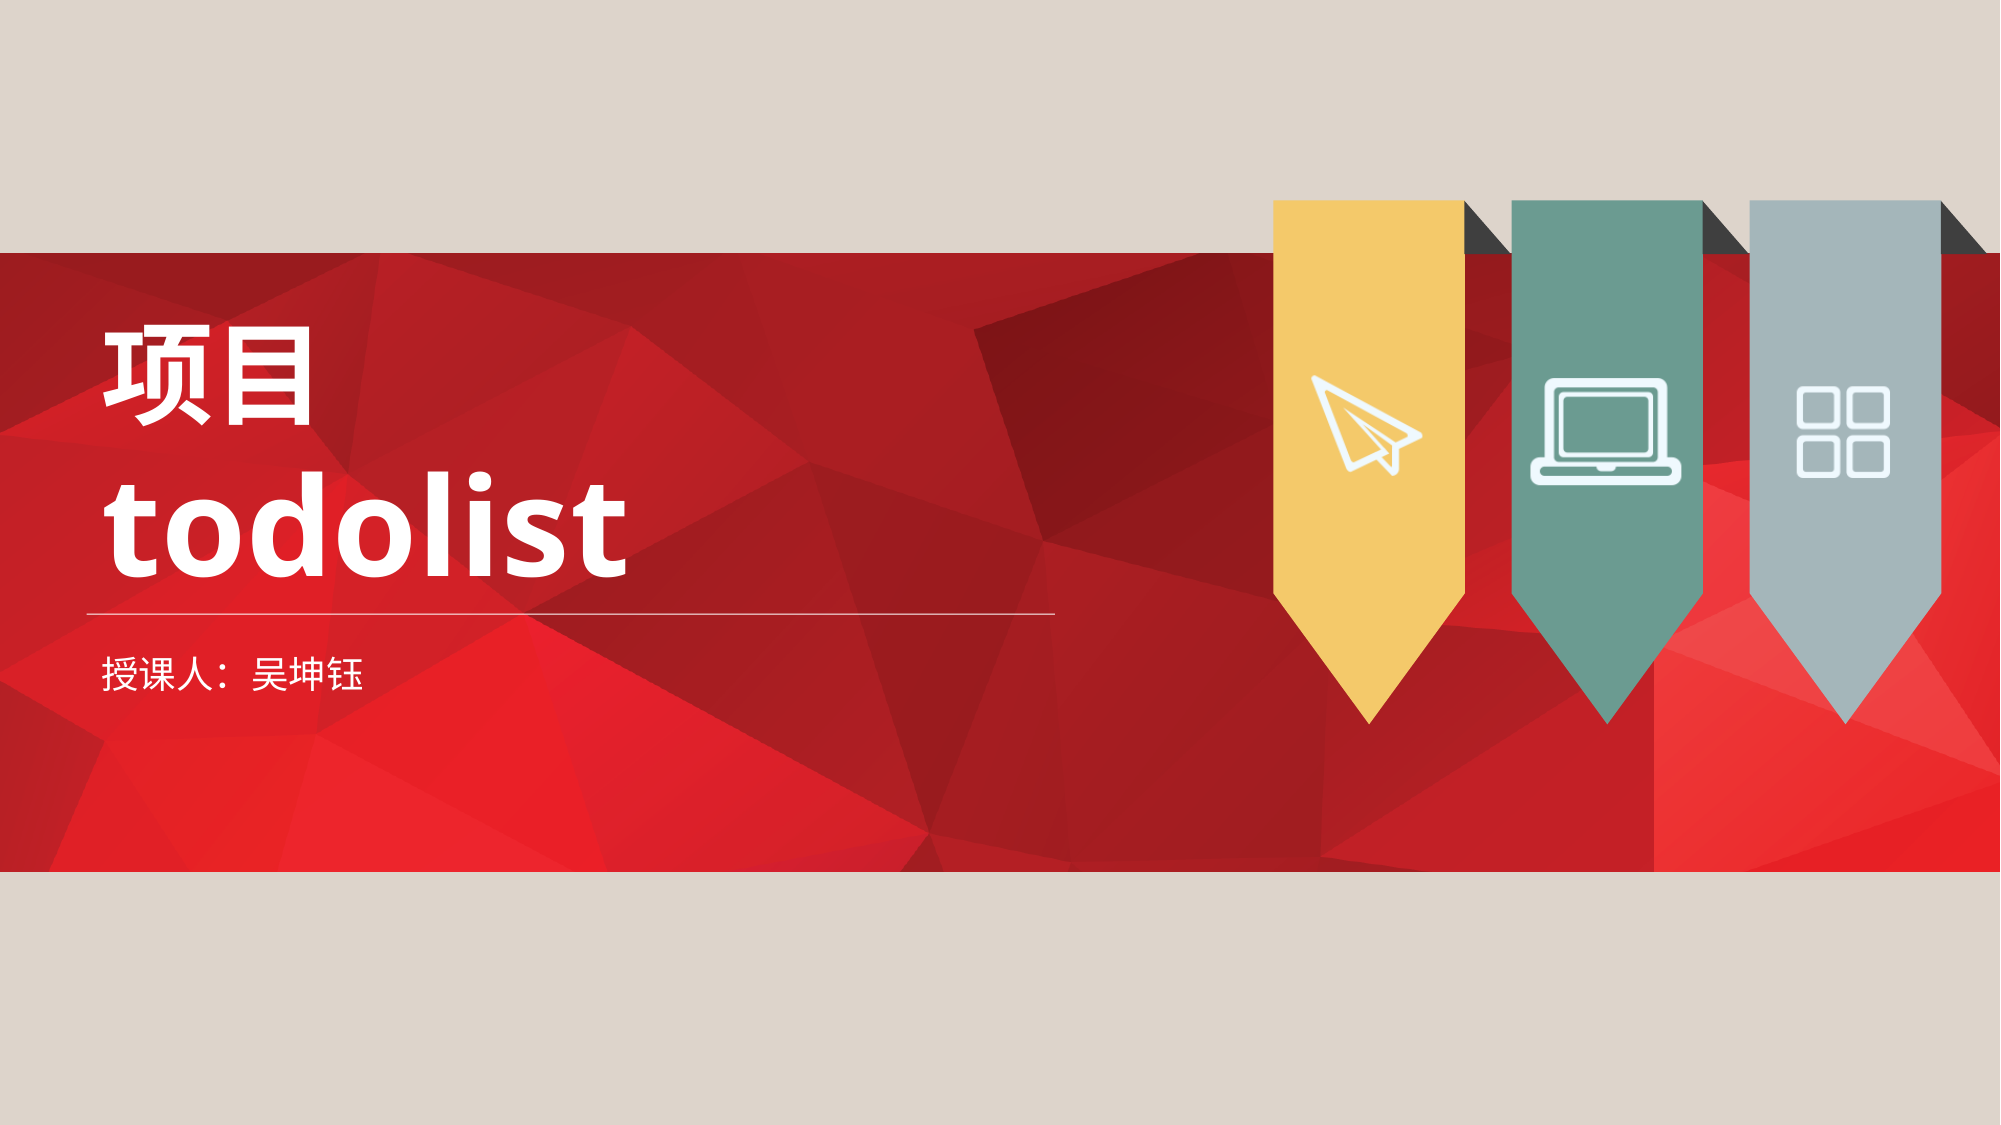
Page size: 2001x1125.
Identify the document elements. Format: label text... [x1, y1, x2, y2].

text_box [1273, 200, 1988, 725]
text_box [0, 253, 2000, 872]
text_box 授课人：吴坤钰 [86, 634, 980, 704]
text_box 项目 todolist [86, 296, 1172, 612]
